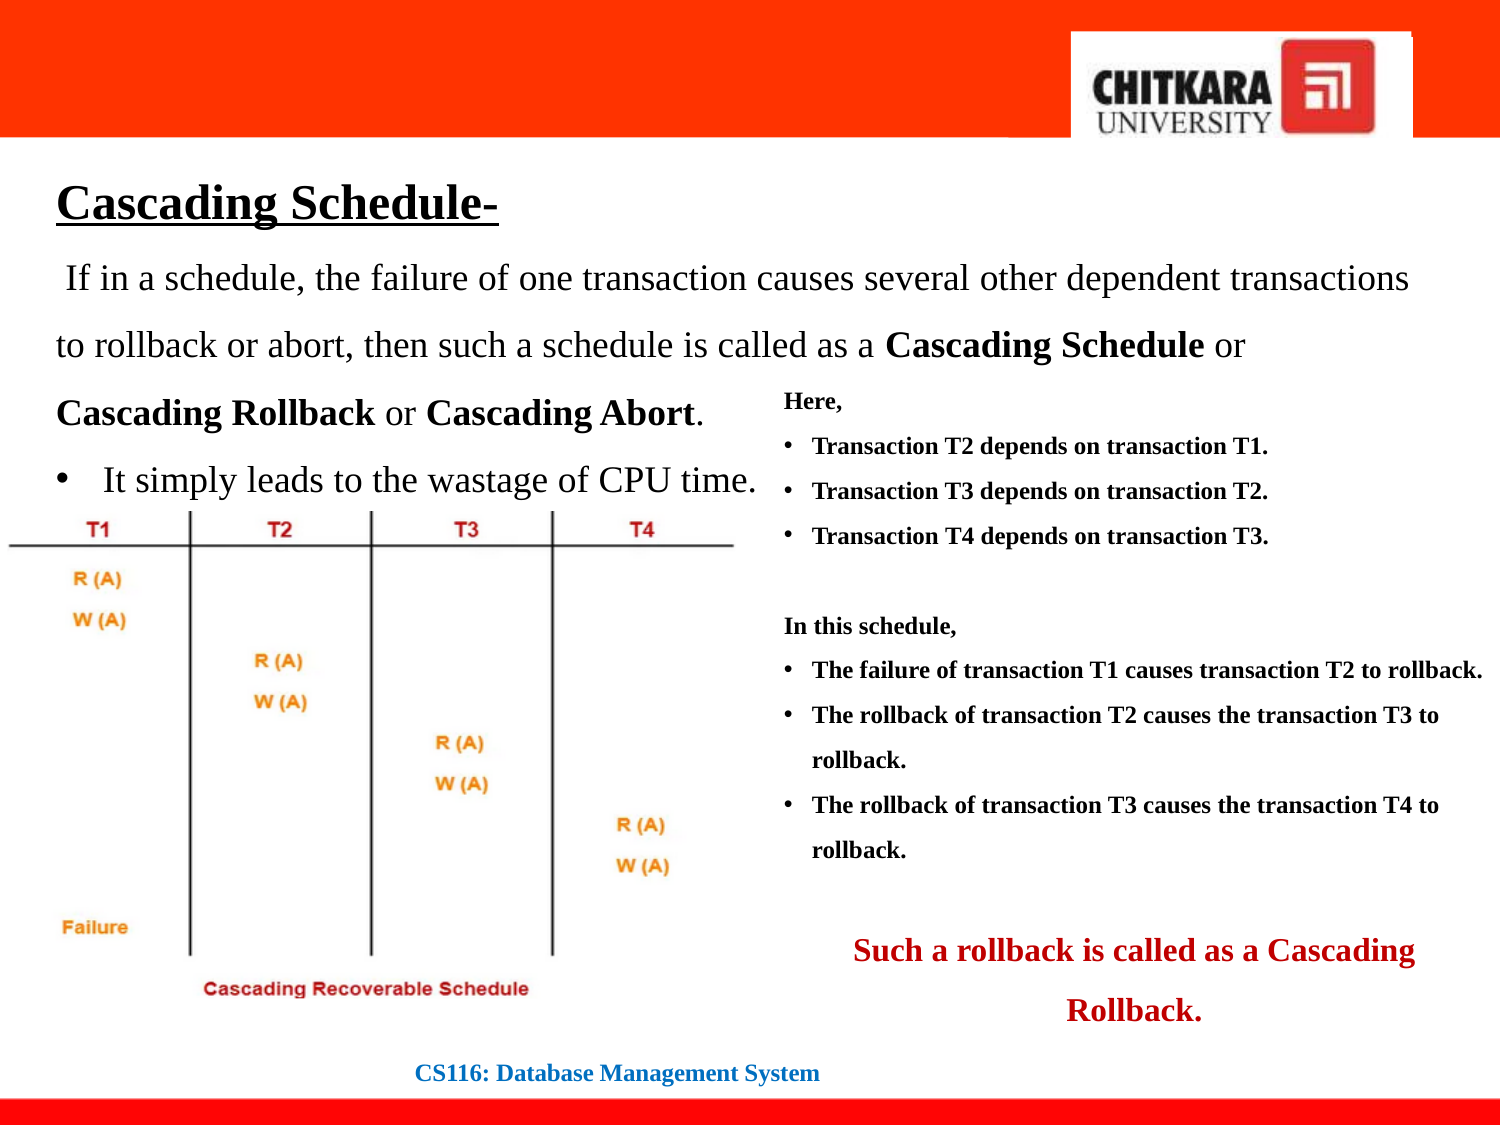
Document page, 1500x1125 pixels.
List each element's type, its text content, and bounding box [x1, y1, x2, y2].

picture [1, 511, 744, 1002]
text_box Cascading Schedule- If in a schedule, the failure of one transaction causes several other dependent transactions to rollback or abort, then such a schedule is called as a Cascading Schedule or Cascading Rollback or Cascading Abort. It simply leads to the wastage of CPU time. [41, 132, 1429, 508]
picture [1074, 37, 1390, 132]
text_box Here, Transaction T2 depends on transaction T1. Transaction T3 depends on transaction T2. Transaction T4 depends on transaction T3. In this schedule, The failure of transaction T1 causes transaction T2 to rollback. The rollback of transaction T2 causes the transaction T3 to rollback. The rollback of transaction T3 causes the transaction T4 to rollback. Such a rollback is called as a Cascading Rollback. [769, 362, 1500, 1036]
footer CS116: Database Management System [412, 1056, 900, 1085]
picture [0, 1098, 1500, 1125]
